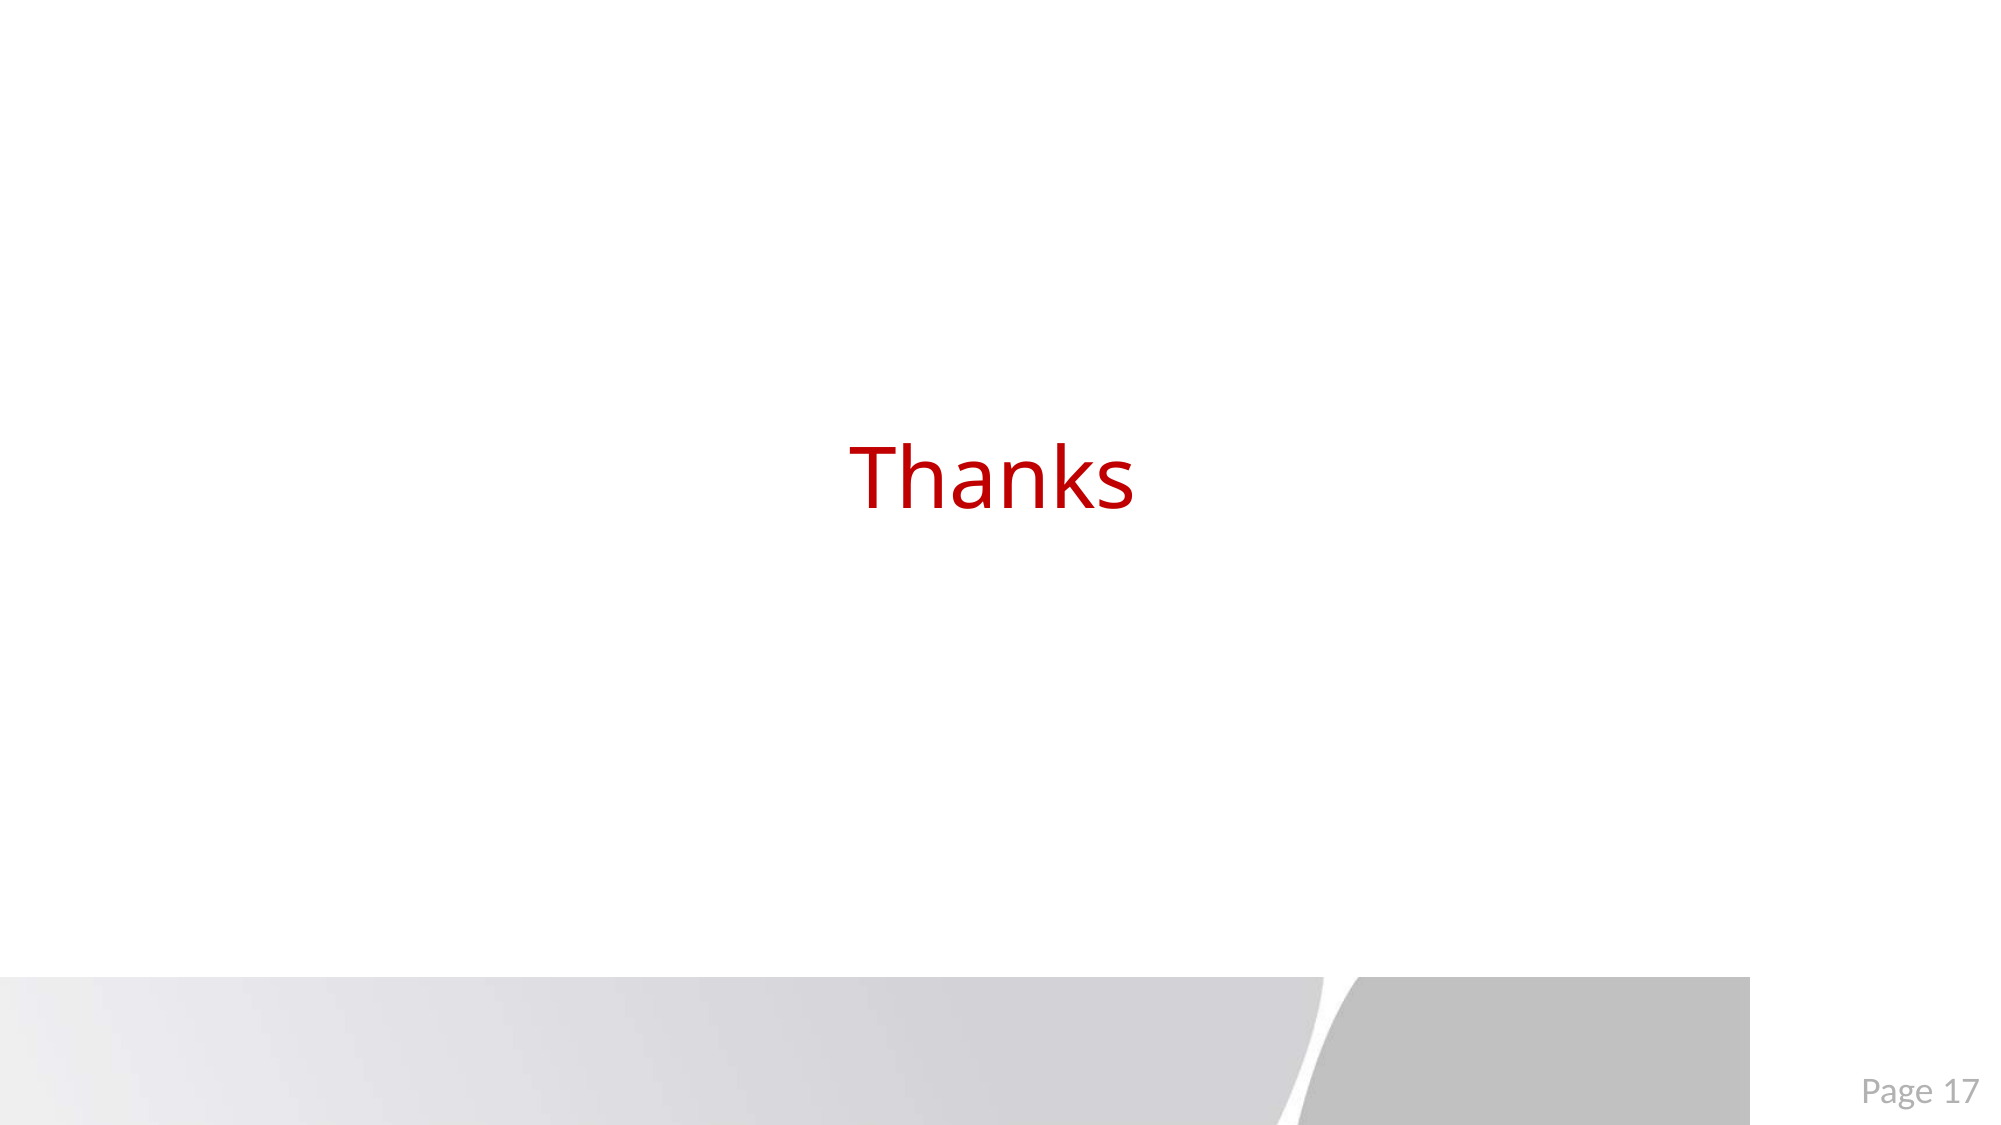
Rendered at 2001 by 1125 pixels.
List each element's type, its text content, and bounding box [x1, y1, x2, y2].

title Thanks www.huawei.com [796, 391, 1190, 612]
slide_number Page 17 [1757, 1081, 1980, 1125]
picture [0, 977, 1751, 1125]
